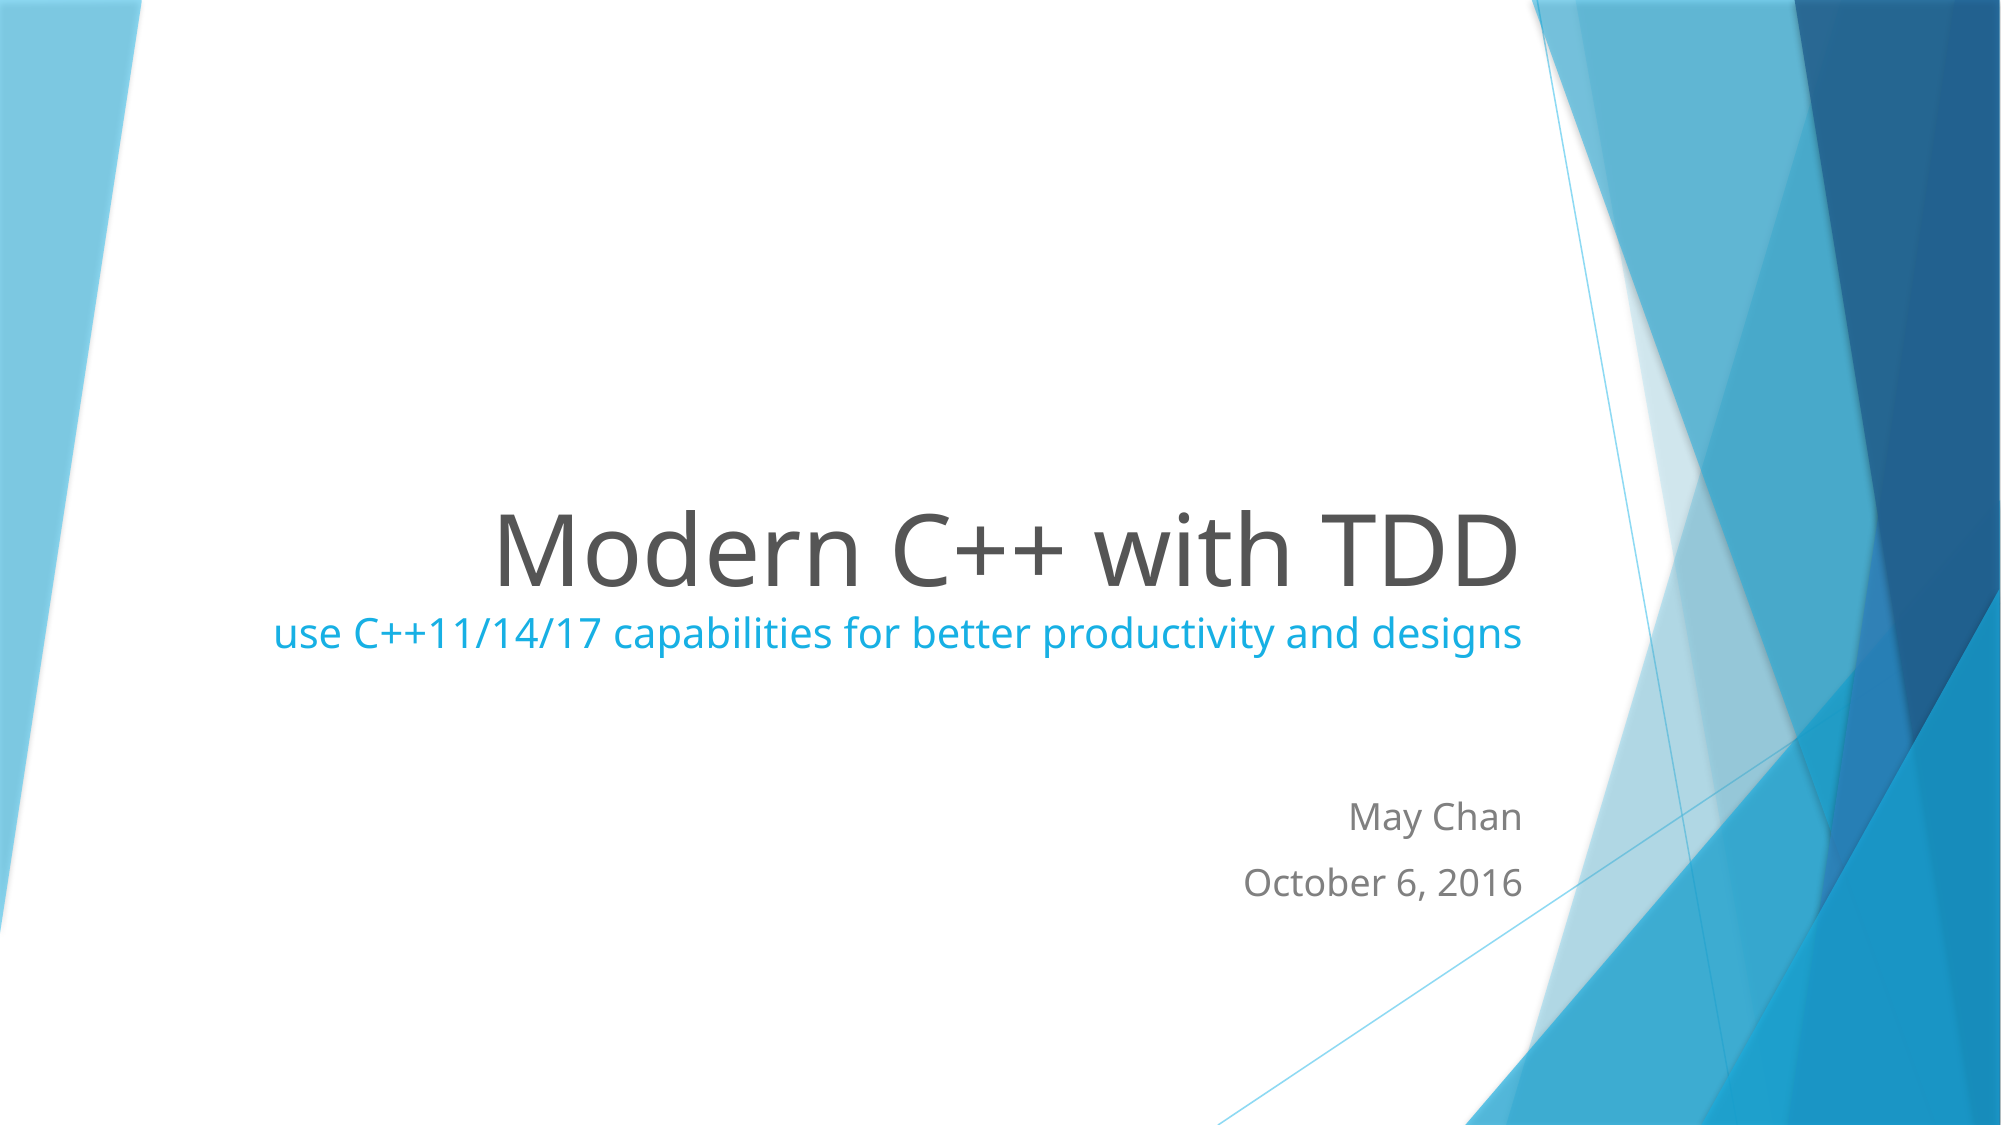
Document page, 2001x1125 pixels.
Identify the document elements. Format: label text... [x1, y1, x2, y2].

title Modern C++ with TDD use C++11/14/17 capabilities for better productivity and designs [212, 201, 1539, 665]
subtitle May Chan October 6, 2016 [1115, 785, 1539, 966]
